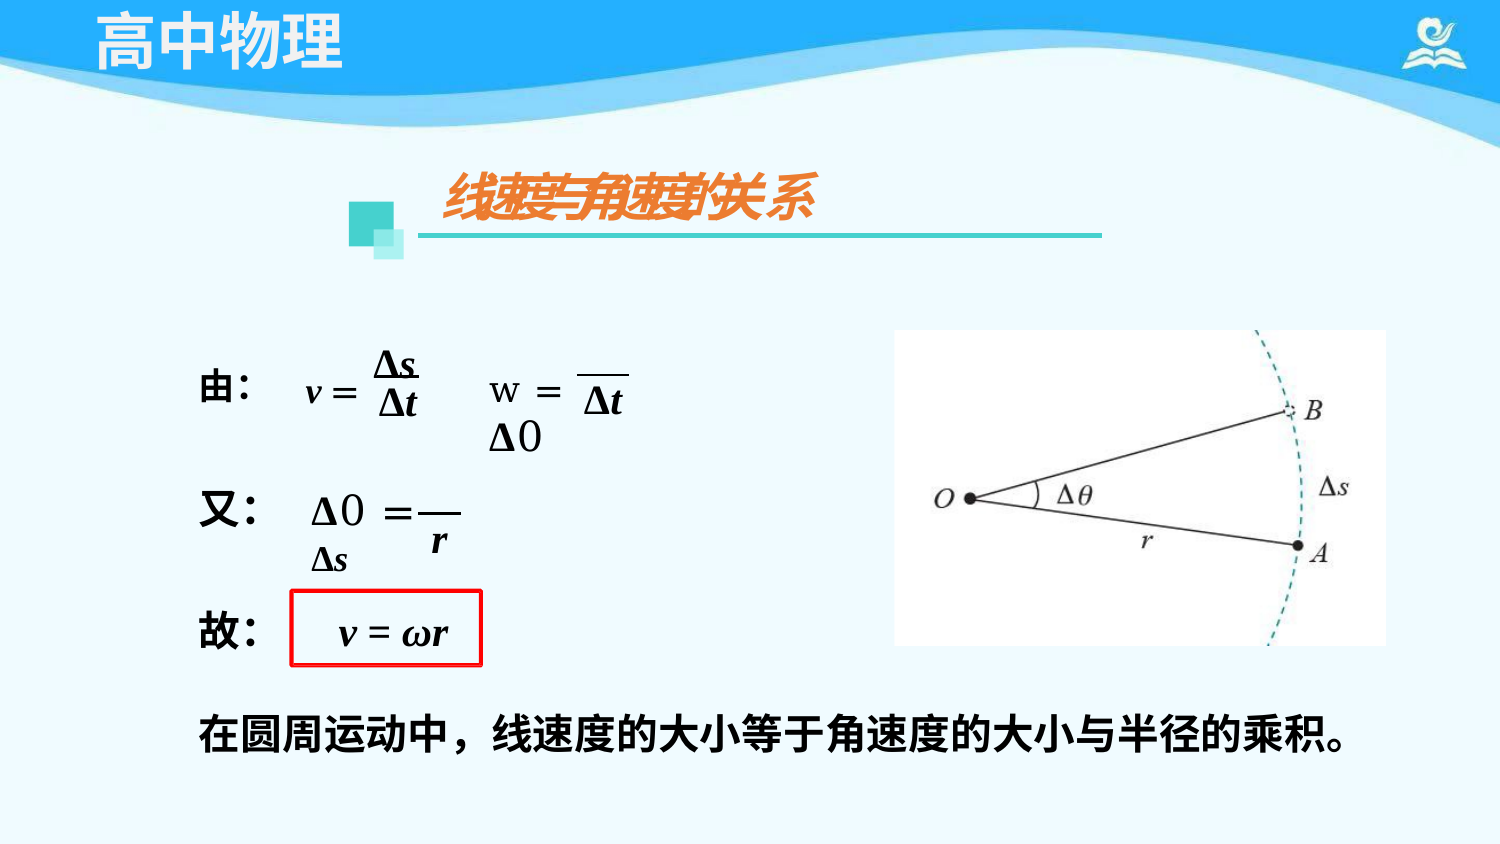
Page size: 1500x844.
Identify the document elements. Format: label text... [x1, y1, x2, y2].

text_box r [429, 509, 450, 562]
text_box [289, 588, 483, 602]
text_box Δt [581, 371, 624, 424]
text_box [894, 330, 1386, 646]
text_box 线速度与角速度的关系 [438, 162, 961, 228]
text_box Δt [376, 411, 419, 425]
picture [0, 0, 1500, 844]
text_box Δ0 = Δs [309, 482, 463, 588]
text_box [348, 201, 394, 247]
text_box w = Δ0 [487, 311, 632, 460]
text_box [373, 229, 404, 260]
text_box 又： [196, 480, 285, 533]
text_box 由： v = Δs [196, 313, 422, 411]
text_box 故： v = ωr 在圆周运动中，线速度的大小等于角速度的大小与半径的乘积。 [196, 602, 1371, 758]
text_box Δ0 = Δs [309, 593, 463, 602]
title 高中物理 [92, 0, 347, 143]
